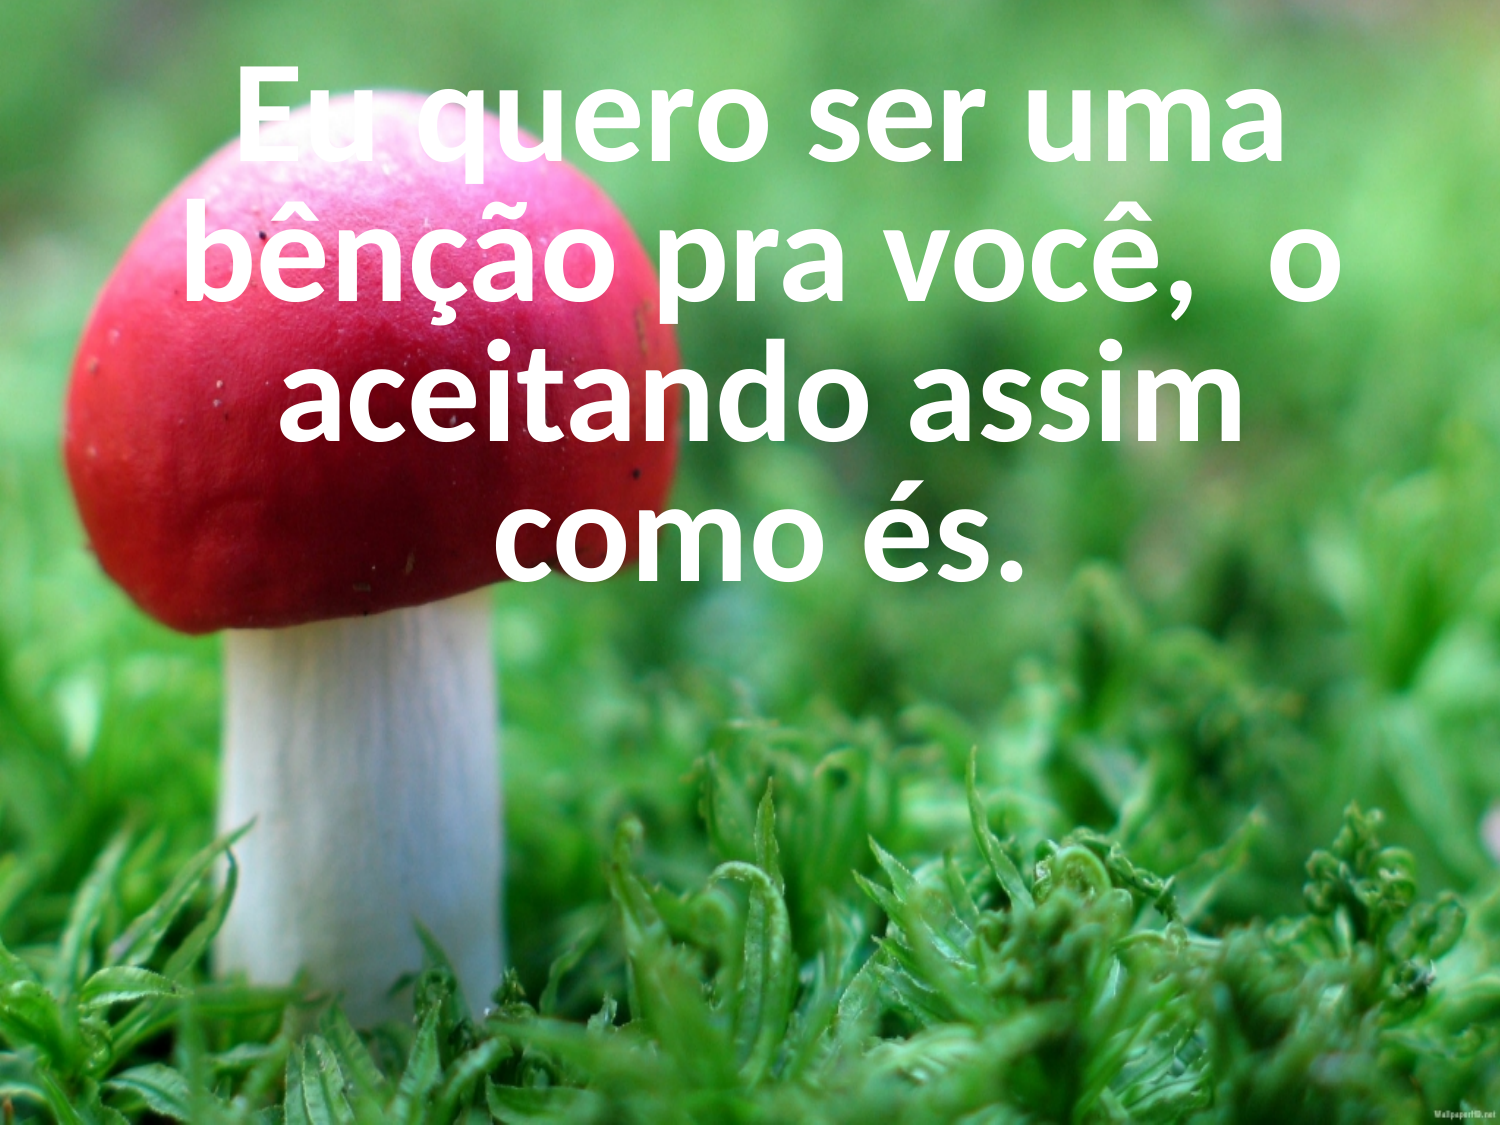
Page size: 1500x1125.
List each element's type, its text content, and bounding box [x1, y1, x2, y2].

text_box Eu quero ser uma bênção pra você, o aceitando assim como és. [159, 42, 1365, 617]
picture [0, 0, 1500, 1125]
